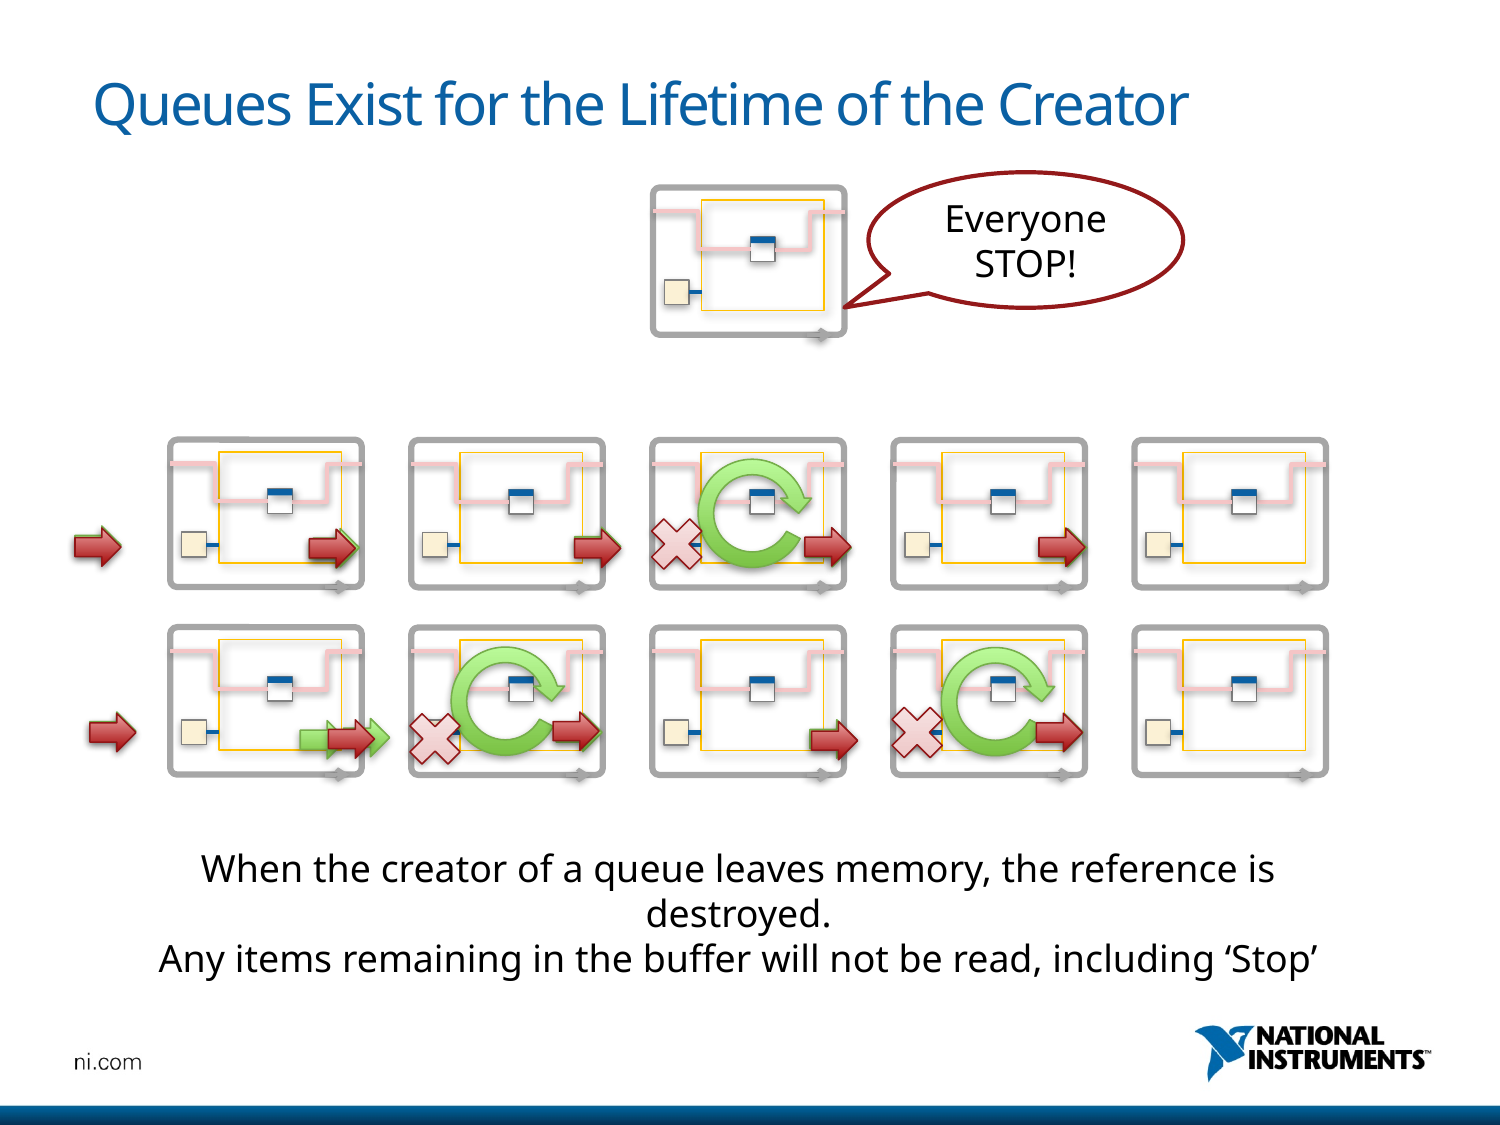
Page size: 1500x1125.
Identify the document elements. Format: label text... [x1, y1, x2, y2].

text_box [652, 439, 845, 588]
text_box [849, 730, 859, 751]
text_box [368, 717, 391, 758]
picture [0, 0, 1500, 1125]
text_box When the creator of a queue leaves memory, the reference is destroyed. Any items remaining in the buffer will not be read, including ‘Stop’ [89, 837, 1388, 988]
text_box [410, 627, 604, 776]
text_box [410, 439, 604, 588]
text_box Everyone STOP! [849, 170, 1186, 310]
text_box [74, 527, 122, 567]
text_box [652, 627, 845, 776]
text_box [893, 439, 1086, 588]
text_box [652, 187, 845, 336]
title Queues Exist for the Lifetime of the Creator [77, 23, 1418, 182]
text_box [169, 439, 362, 588]
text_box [893, 627, 1086, 776]
text_box [610, 536, 622, 561]
text_box [89, 712, 137, 753]
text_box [1134, 627, 1327, 776]
text_box [367, 730, 376, 748]
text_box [169, 626, 362, 775]
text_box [1134, 439, 1327, 588]
